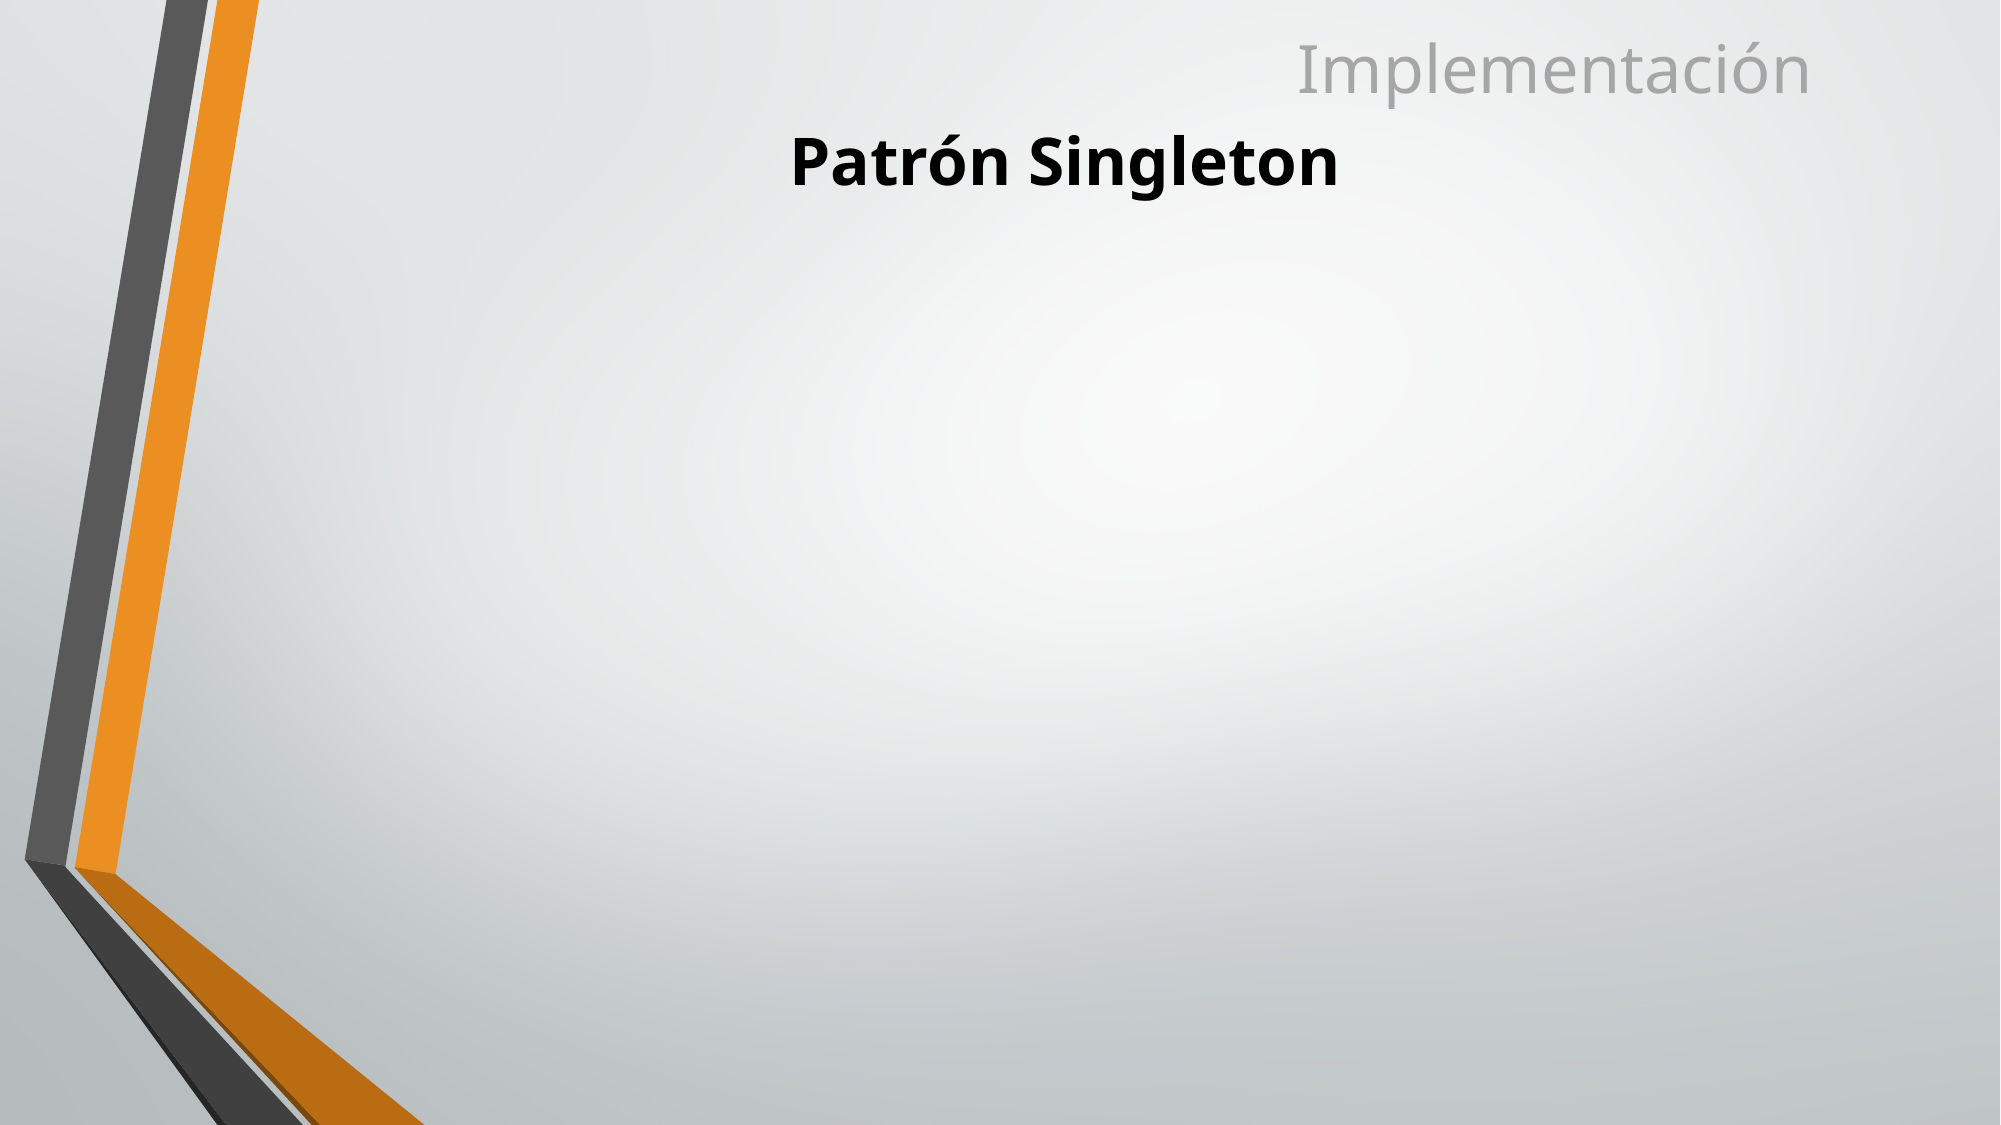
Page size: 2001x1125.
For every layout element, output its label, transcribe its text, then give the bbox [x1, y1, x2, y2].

text_box Implementación [710, 0, 1829, 135]
title Patrón Singleton [243, 112, 1887, 207]
